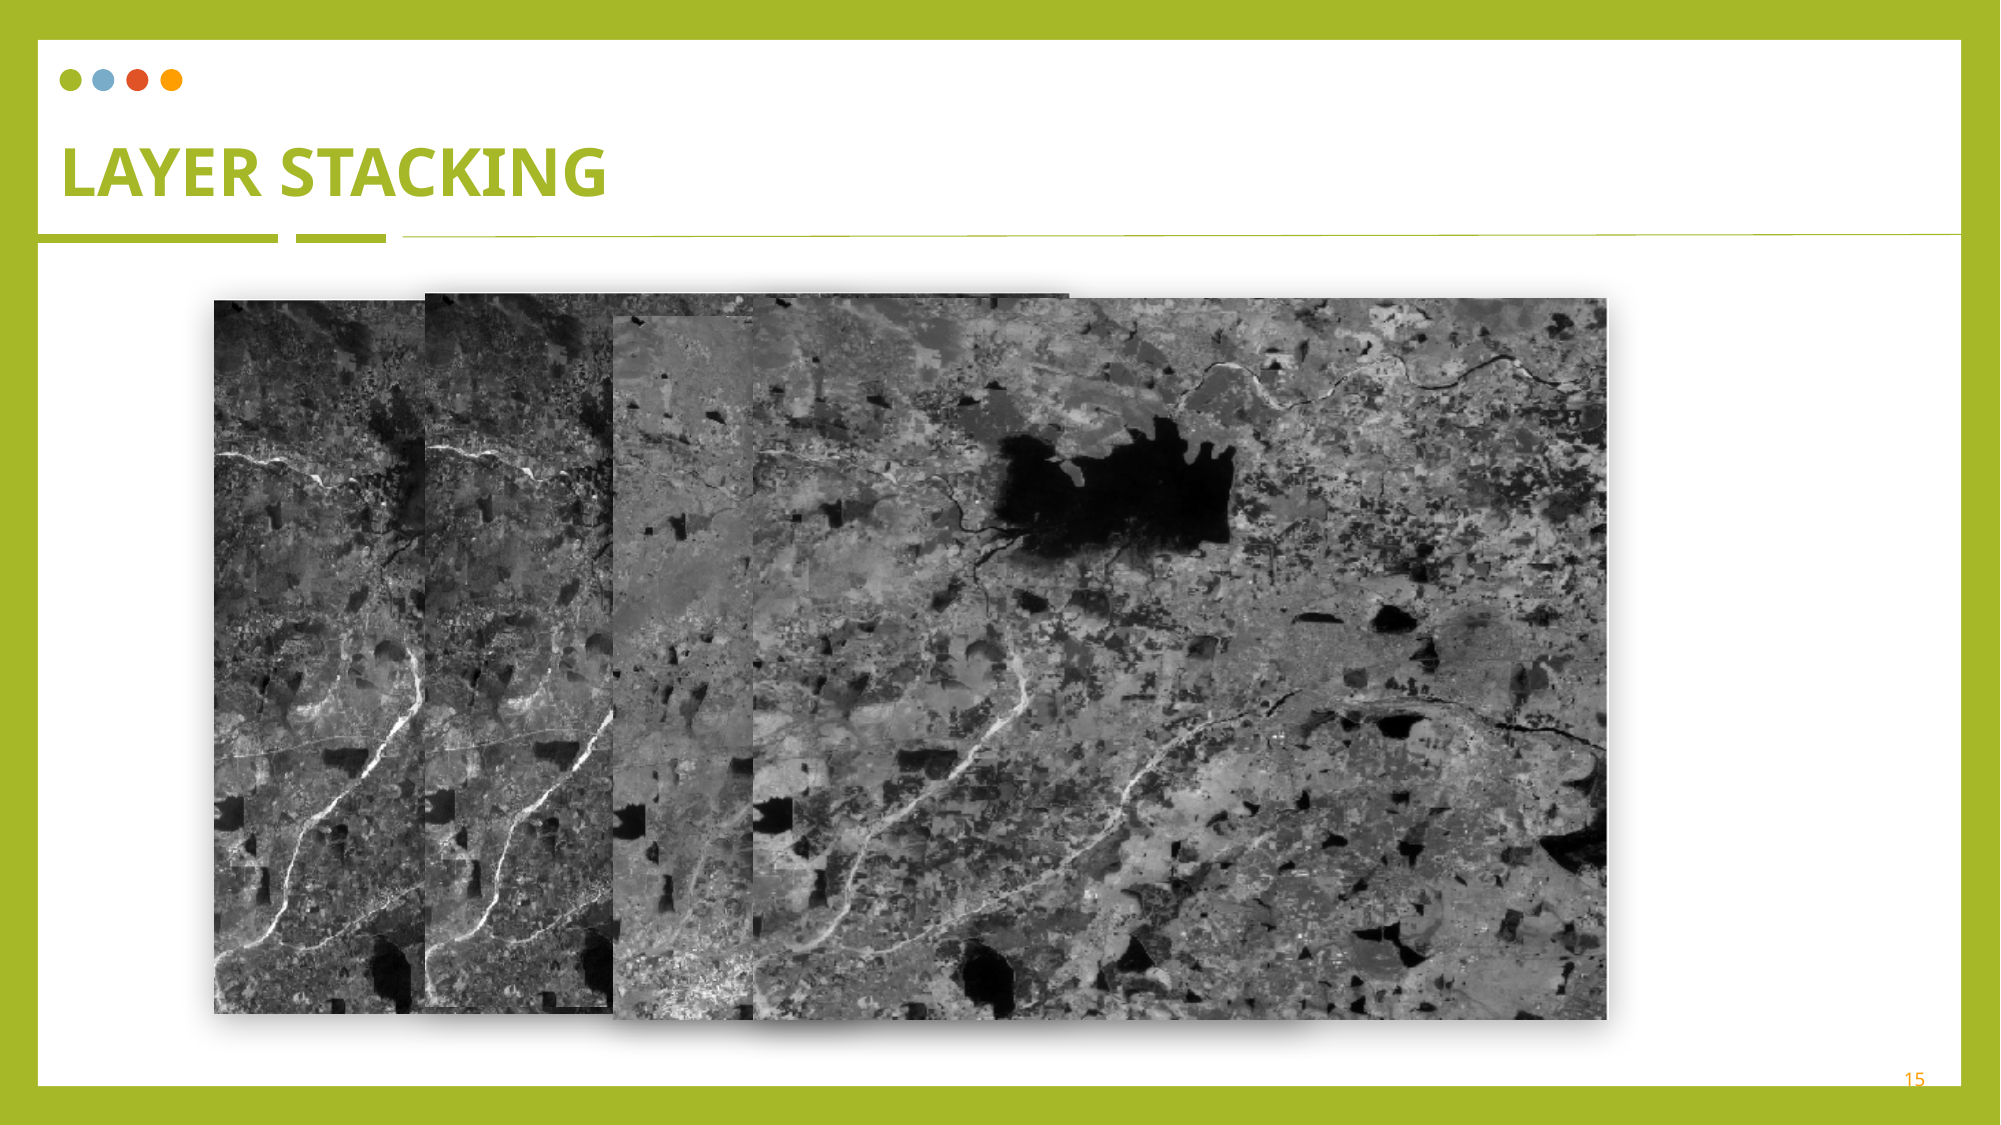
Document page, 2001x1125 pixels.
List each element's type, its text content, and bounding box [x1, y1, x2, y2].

slide_number 15 [1490, 1060, 1941, 1102]
title Layer Stacking [59, 40, 1941, 211]
picture [214, 292, 1609, 1020]
